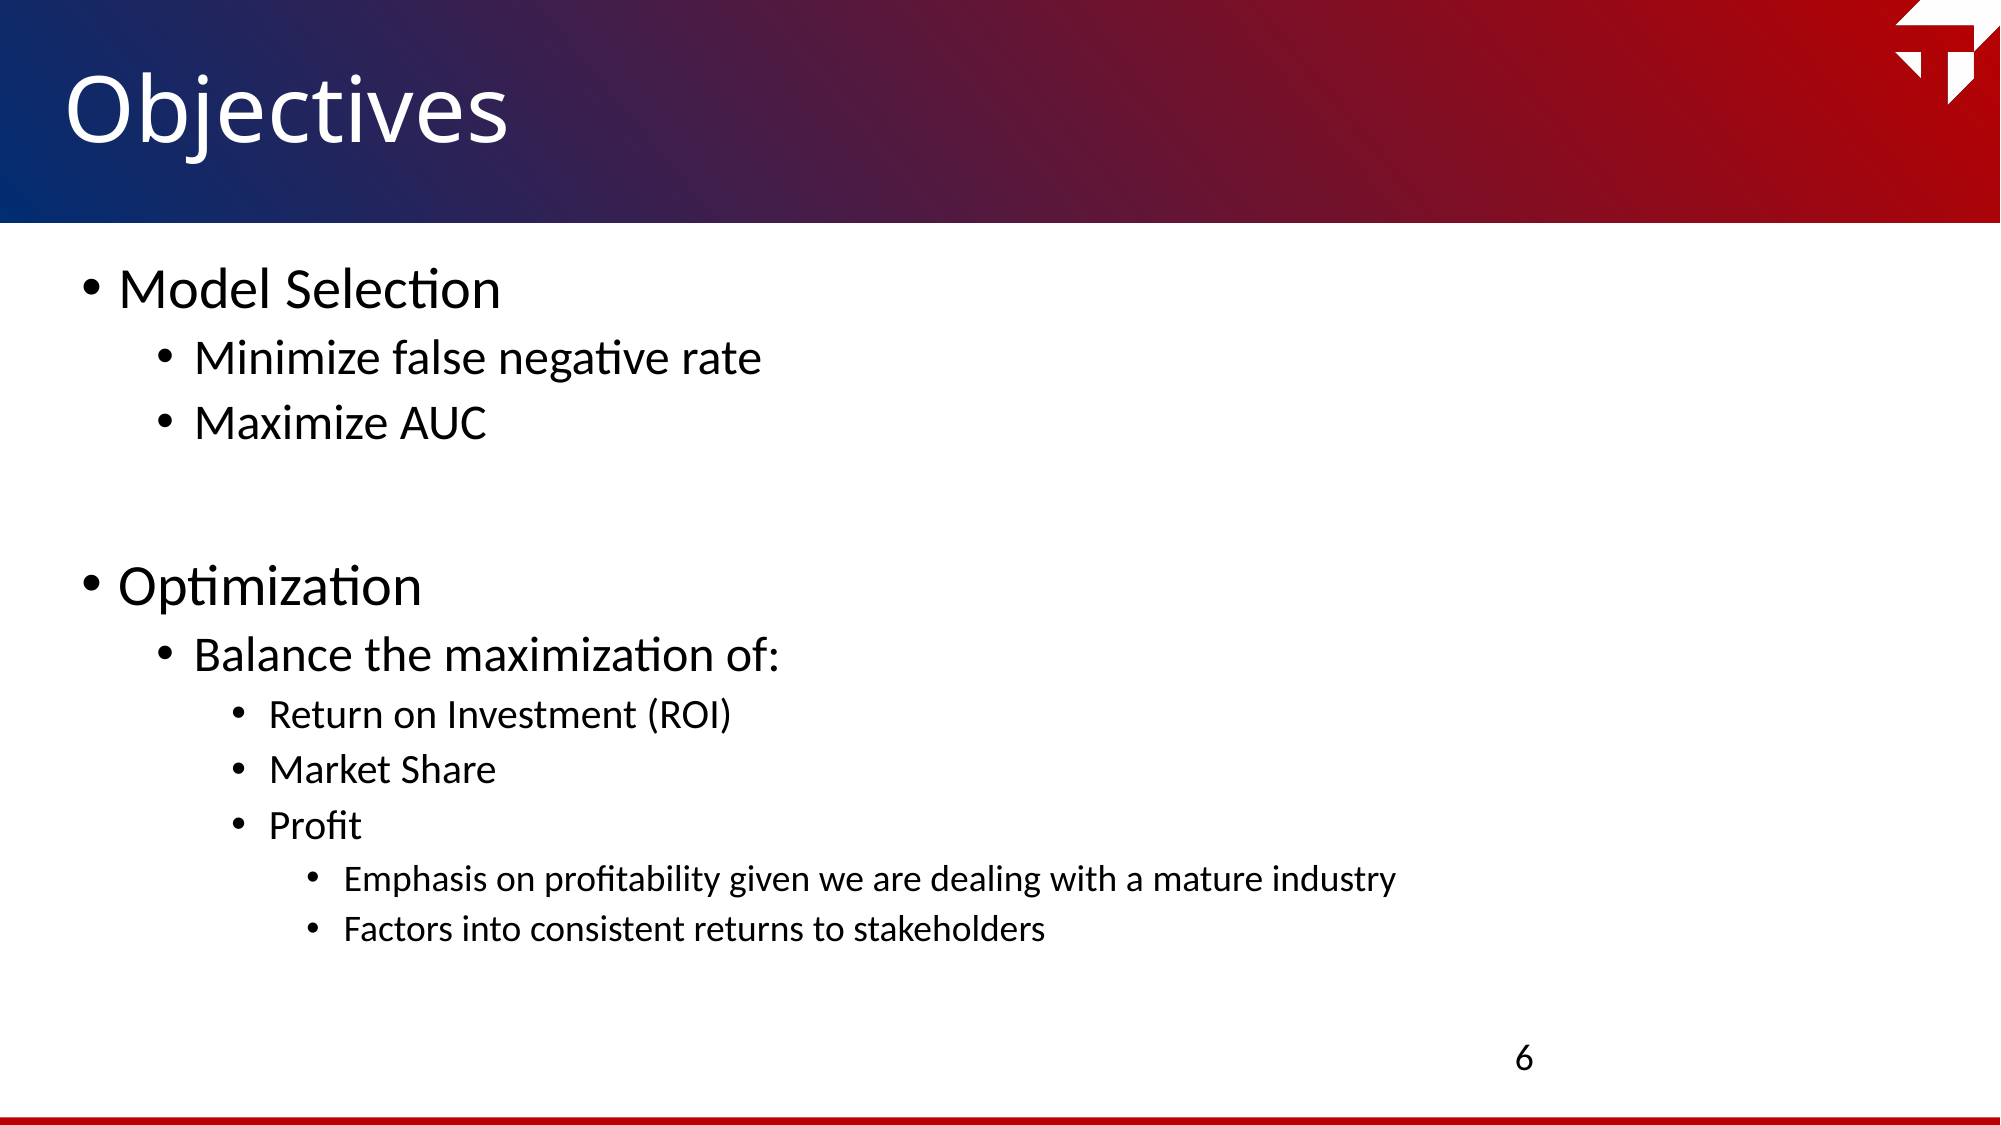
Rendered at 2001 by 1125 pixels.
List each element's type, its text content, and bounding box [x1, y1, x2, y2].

picture [1895, 0, 2000, 105]
title Objectives [48, 56, 1633, 169]
slide_number 6 [1500, 1025, 1917, 1100]
list Model Selection Minimize false negative rate Maximize AUC Optimization Balance the maximization of: Return on Investment (ROI) Market Share Profit Emphasis on profitability given we are dealing with a mature industry Factors into consistent returns to stakeholders [66, 250, 1917, 1101]
